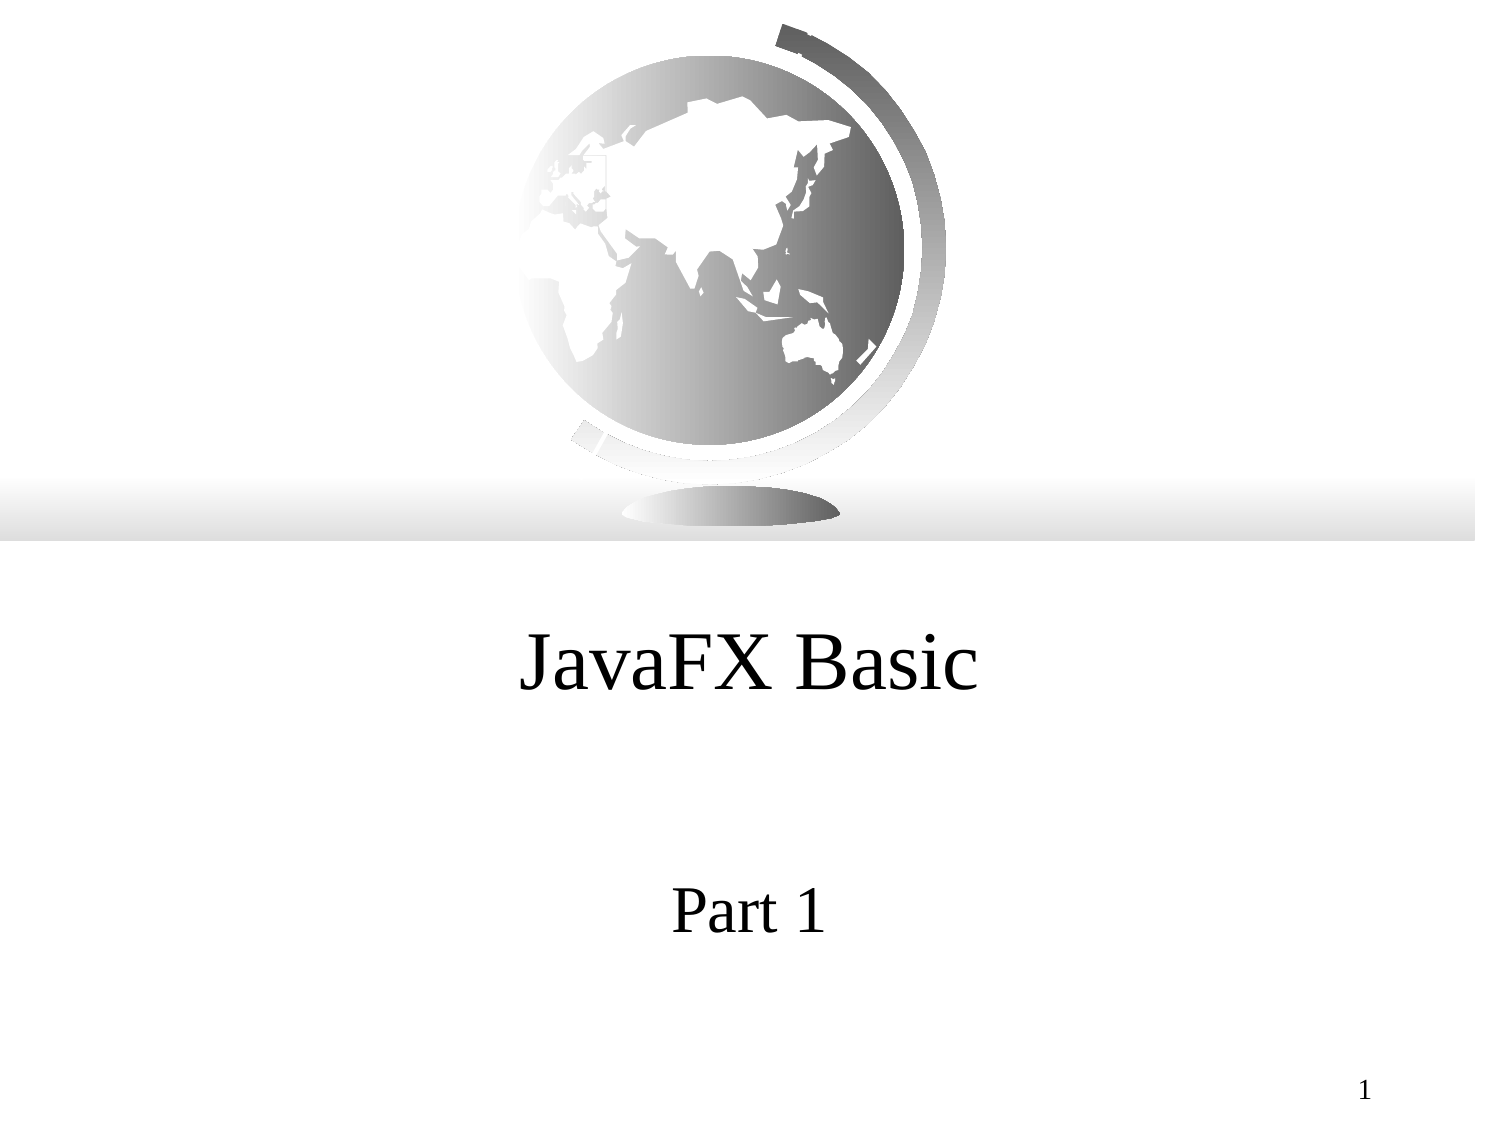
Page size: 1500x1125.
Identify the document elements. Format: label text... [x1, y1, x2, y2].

slide_number 1 [1074, 1050, 1388, 1125]
title JavaFX Basic [112, 562, 1388, 750]
subtitle Part 1 [225, 762, 1275, 1050]
